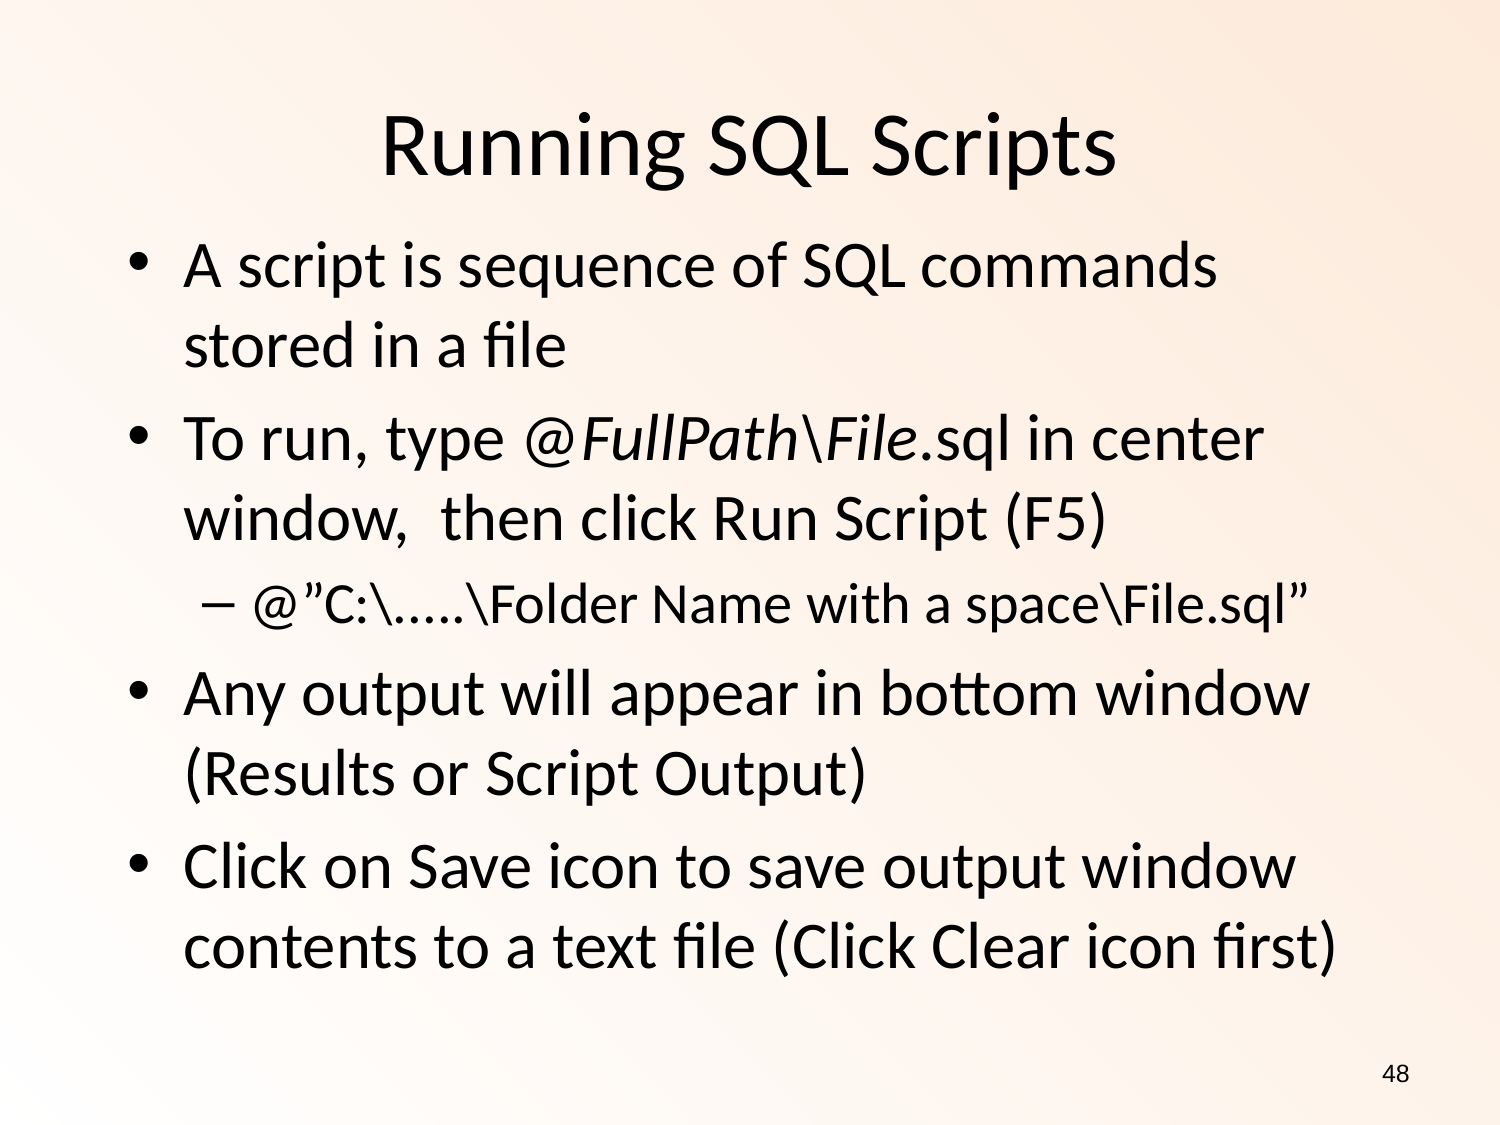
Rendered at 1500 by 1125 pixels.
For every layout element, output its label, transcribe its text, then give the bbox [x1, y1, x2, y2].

slide_number 48 [1074, 1042, 1425, 1103]
title Running SQL Scripts [75, 45, 1425, 233]
list A script is sequence of SQL commands stored in a file To run, type @FullPath\File.sql in center window, then click Run Script (F5) @”C:\.....\Folder Name with a space\File.sql” Any output will appear in bottom window (Results or Script Output) Click on Save icon to save output window contents to a text file (Click Clear icon first) [112, 213, 1418, 938]
